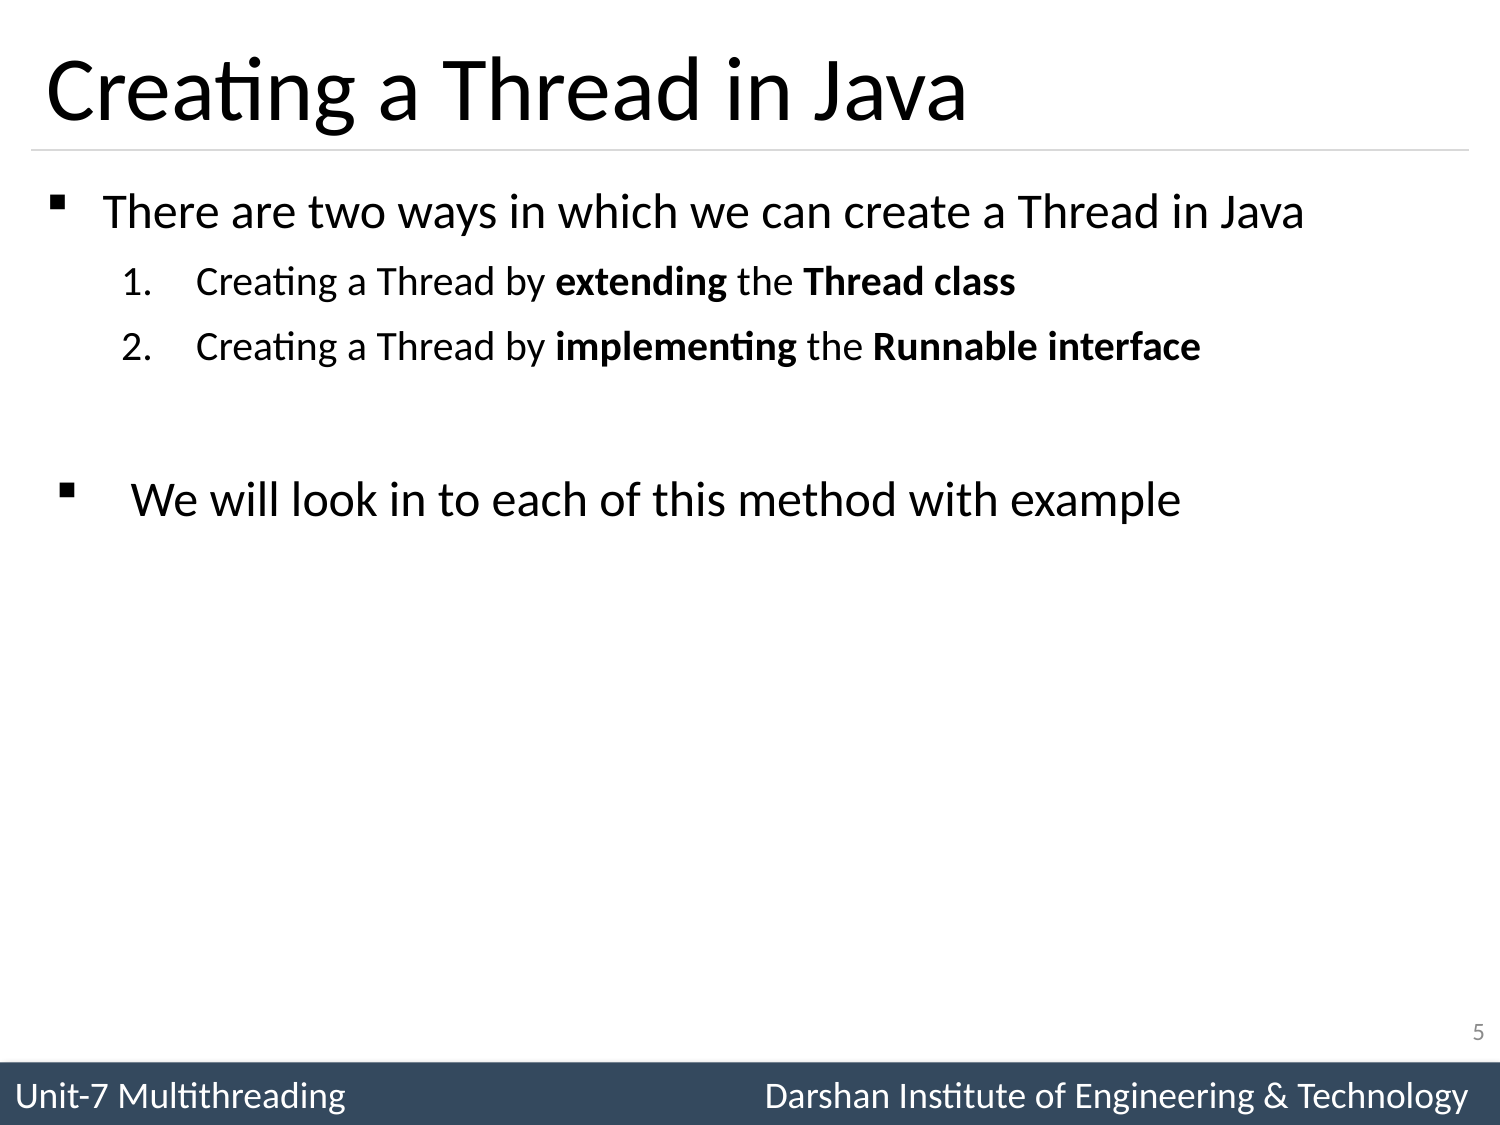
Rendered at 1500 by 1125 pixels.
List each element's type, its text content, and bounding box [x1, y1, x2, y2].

list There are two ways in which we can create a Thread in Java Creating a Thread by extending the Thread class Creating a Thread by implementing the Runnable interface We will look in to each of this method with example [31, 162, 1469, 1038]
title Creating a Thread in Java [31, 17, 1469, 150]
slide_number 5 [1149, 999, 1500, 1060]
